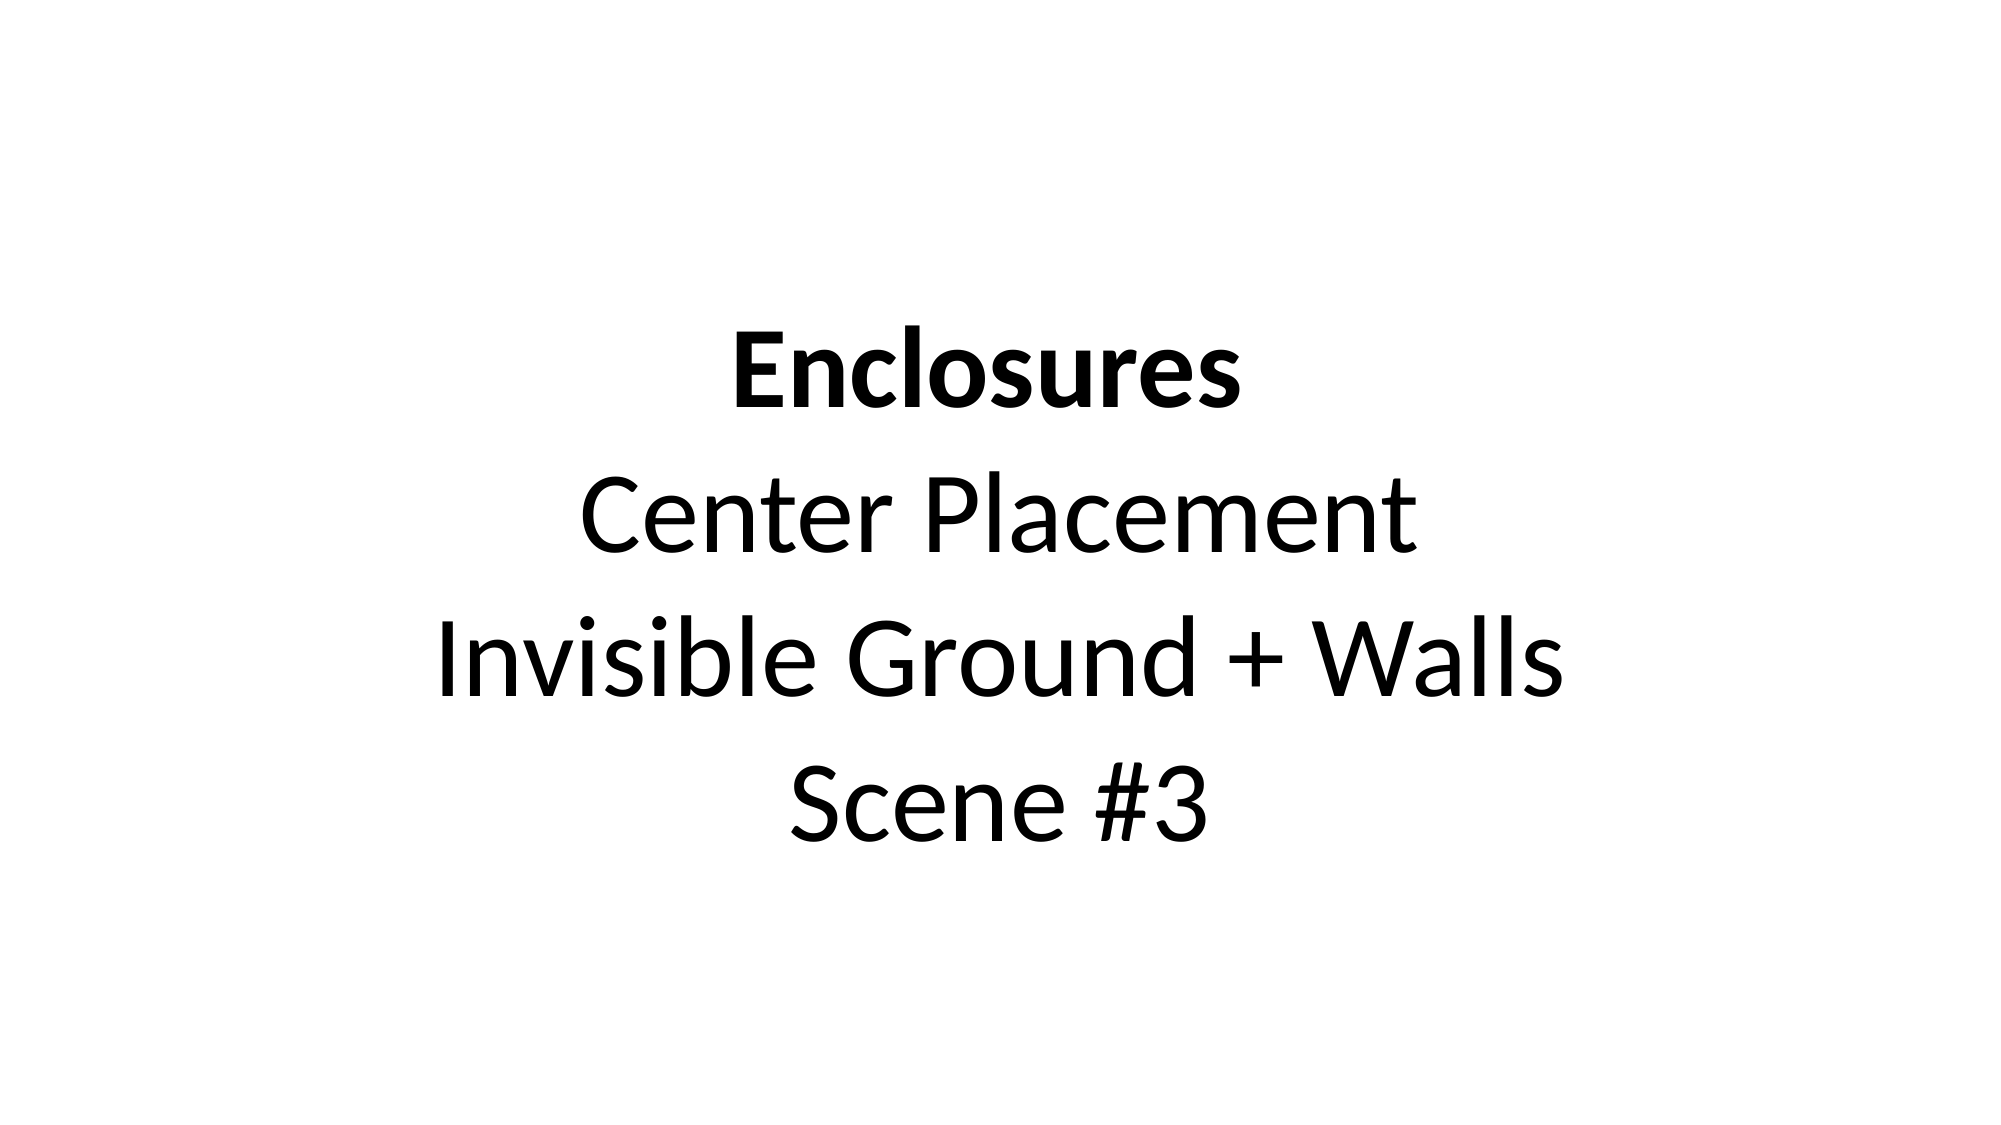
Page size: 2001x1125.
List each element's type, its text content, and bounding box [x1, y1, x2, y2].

list Enclosures Center Placement Invisible Ground + Walls Scene #3 [0, 299, 2000, 876]
